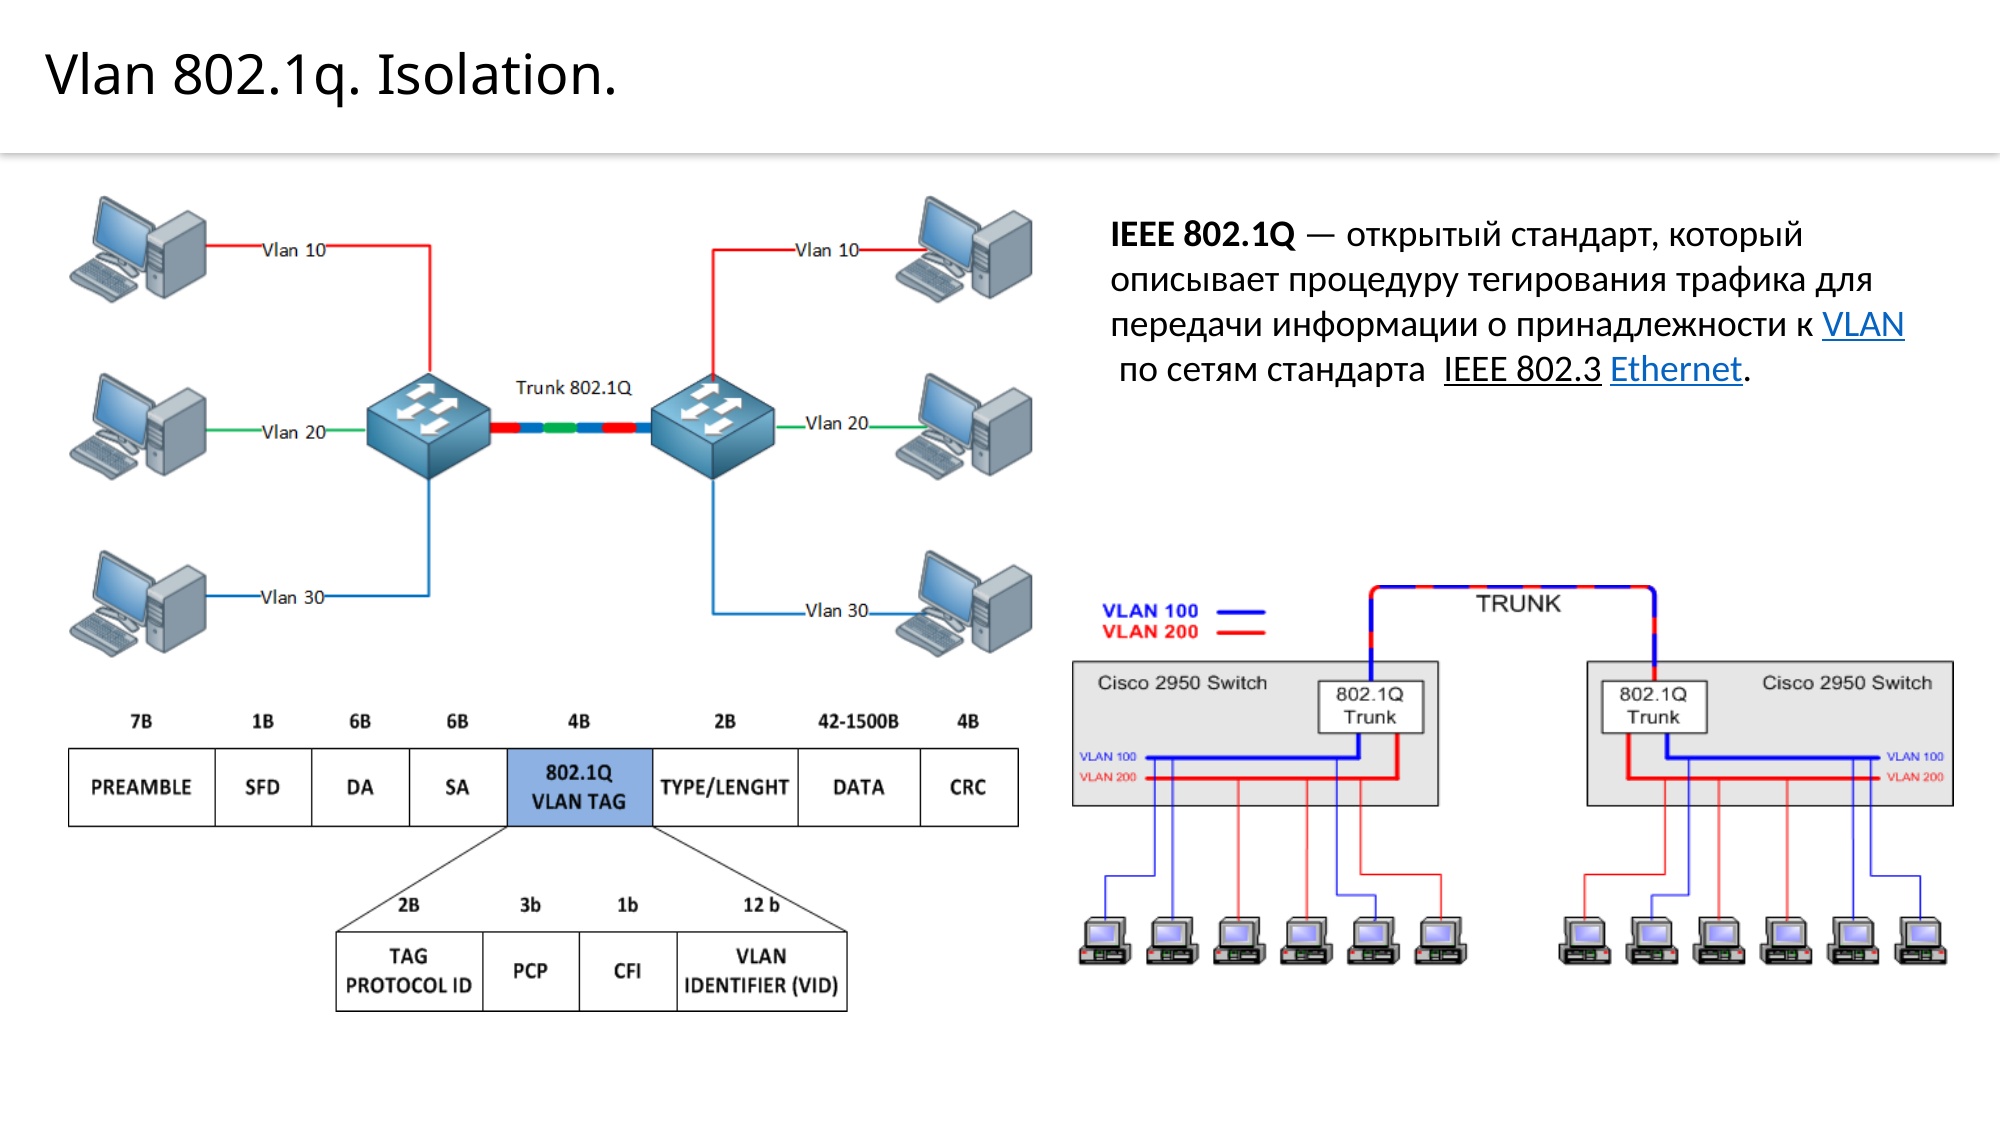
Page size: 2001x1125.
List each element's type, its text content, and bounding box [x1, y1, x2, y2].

list Vlan 802.1q. Isolation. [0, 0, 2000, 153]
picture [68, 705, 1019, 1012]
picture [1072, 585, 1954, 987]
picture [68, 195, 1035, 659]
text_box IEEE 802.1Q — открытый стандарт, который описывает процедуру тегирования трафика для передачи информации о принадлежности к VLAN по сетям стандарта IEEE 802.3 Ethernet. [1095, 201, 1954, 397]
